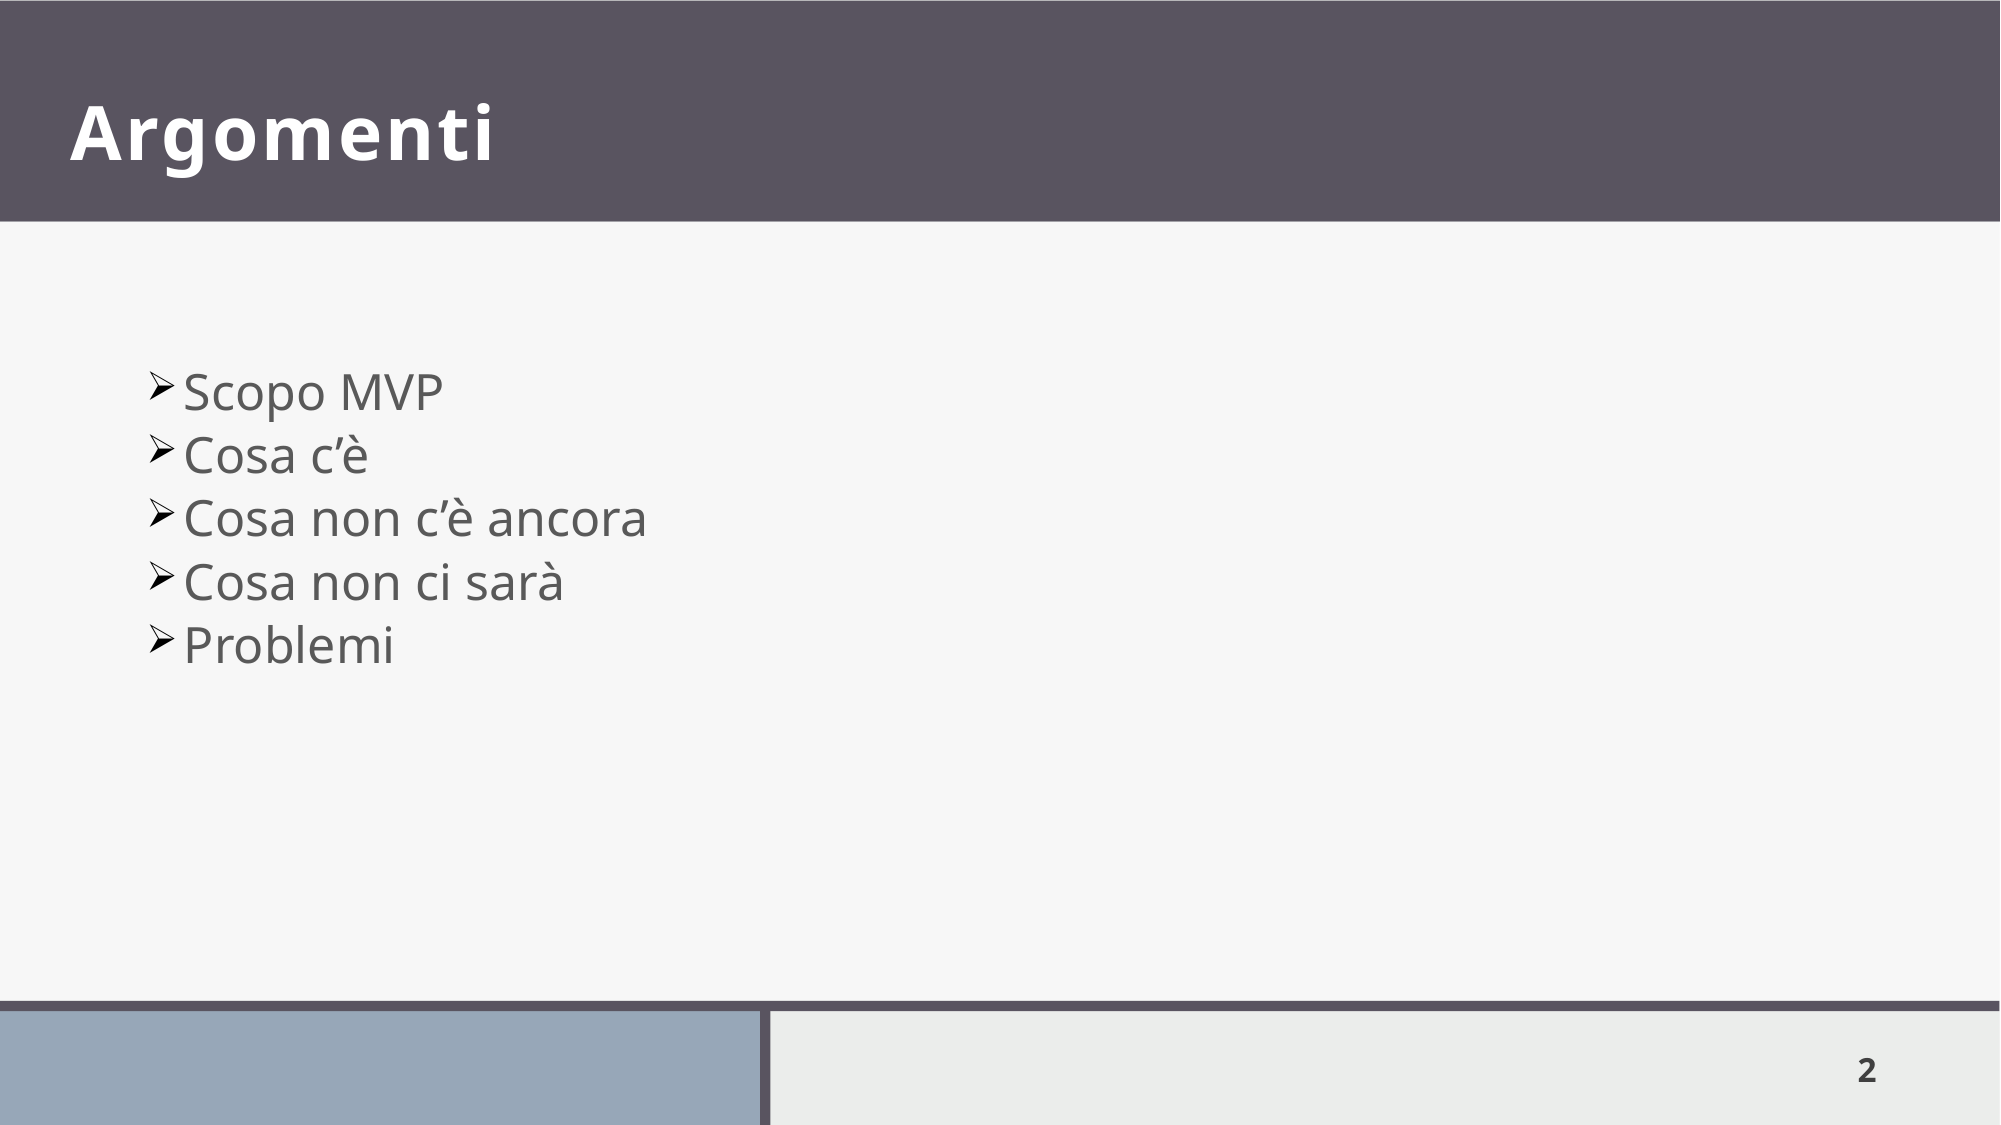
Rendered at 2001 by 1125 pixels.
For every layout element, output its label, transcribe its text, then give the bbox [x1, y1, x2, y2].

text_box Scopo MVP Cosa c’è Cosa non c’è ancora Cosa non ci sarà Problemi [86, 310, 1895, 727]
slide_number 1 [1733, 1035, 1895, 1110]
title Argomenti [52, 29, 1956, 183]
